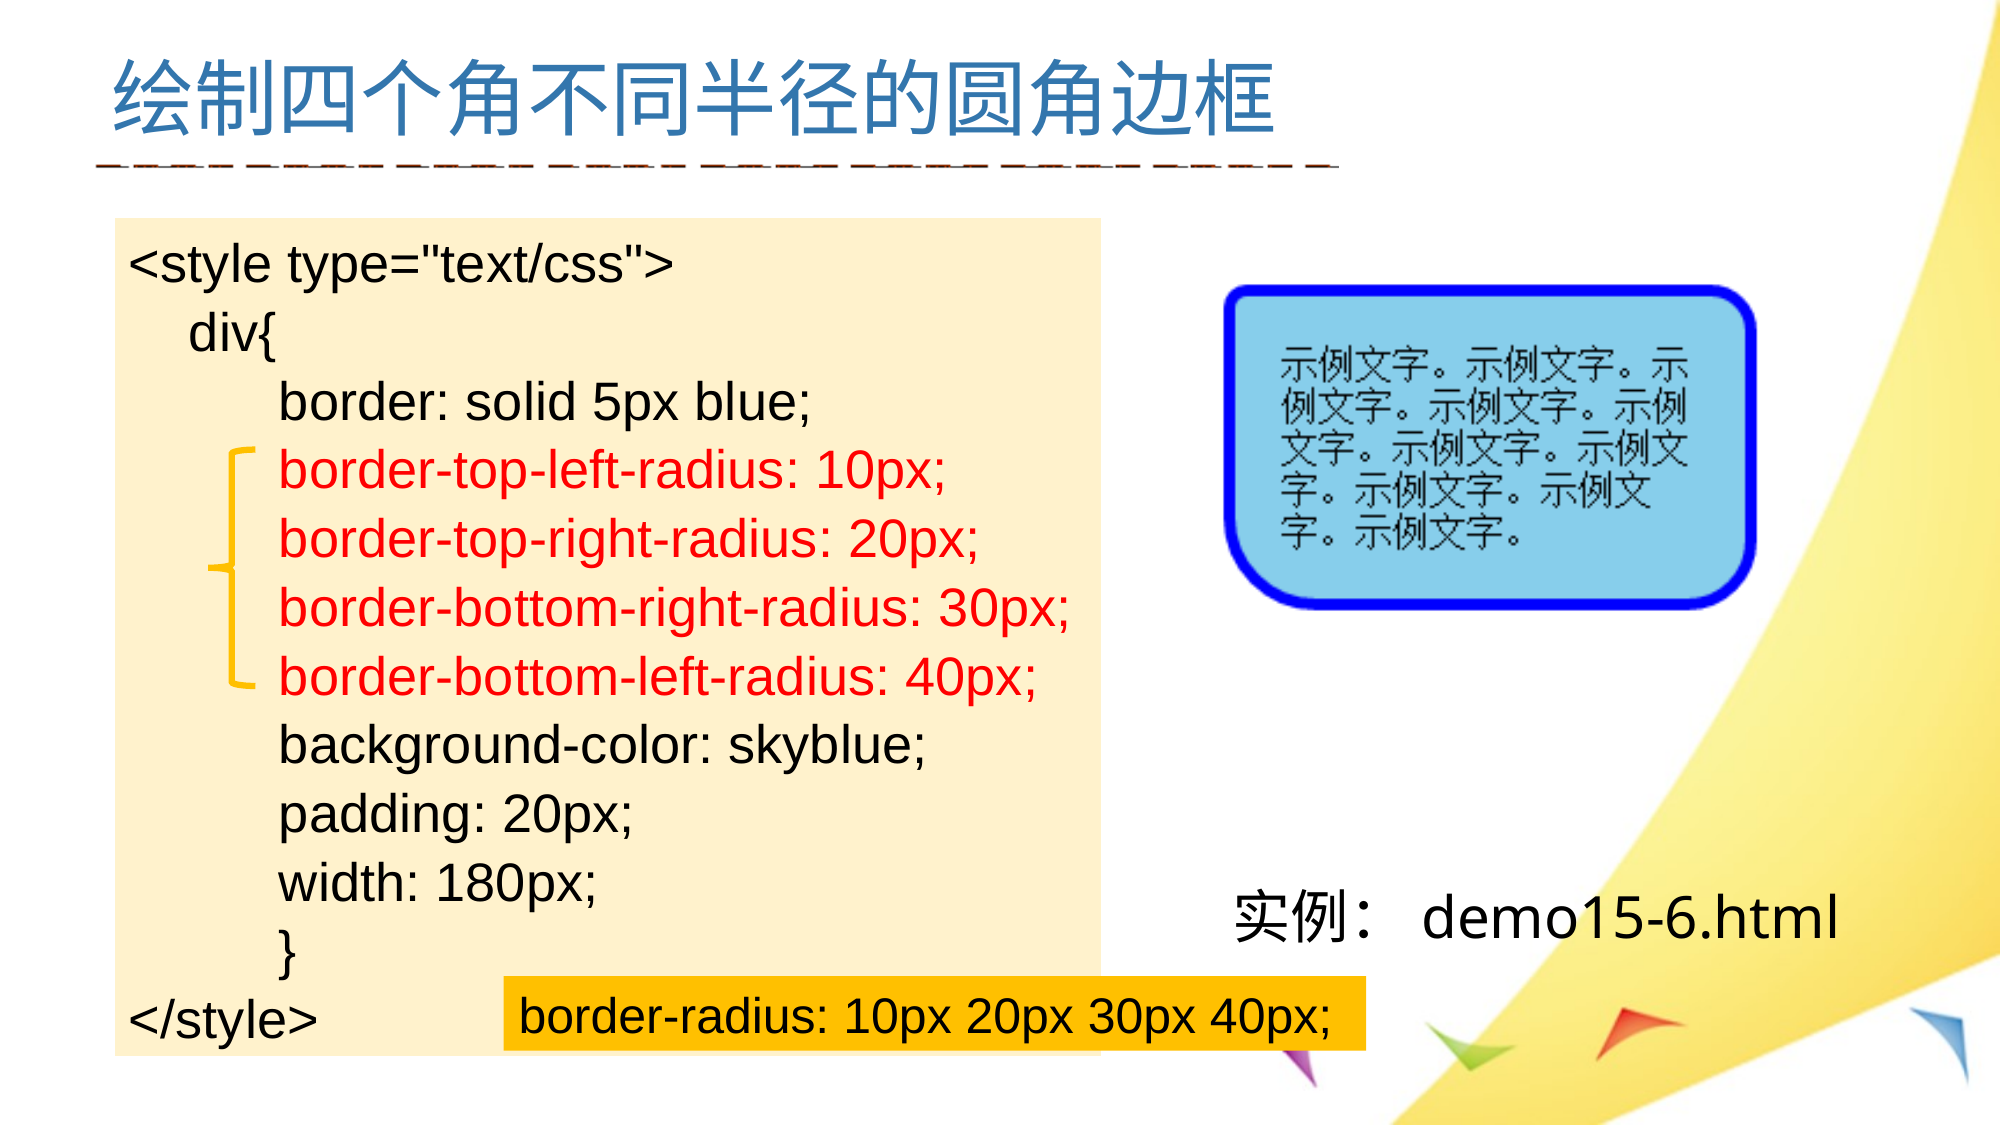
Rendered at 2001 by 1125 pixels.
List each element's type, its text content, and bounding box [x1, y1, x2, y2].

list 绘制四个角不同半径的圆角边框 [96, 38, 1441, 141]
text_box <style type="text/css"> div{ border: solid 5px blue; border-top-left-radius: 10px; border-top-right-radius: 20px; border-bottom-right-radius: 30px; border-bottom-left-radius: 40px; background-color: skyblue; padding: 20px; width: 180px; } </style> [114, 217, 1102, 1057]
text_box border-radius: 10px 20px 30px 40px; [503, 976, 1367, 1051]
text_box [208, 449, 256, 687]
picture [88, 0, 2000, 1125]
text_box 实例：demo15-6.html [1218, 837, 1856, 958]
